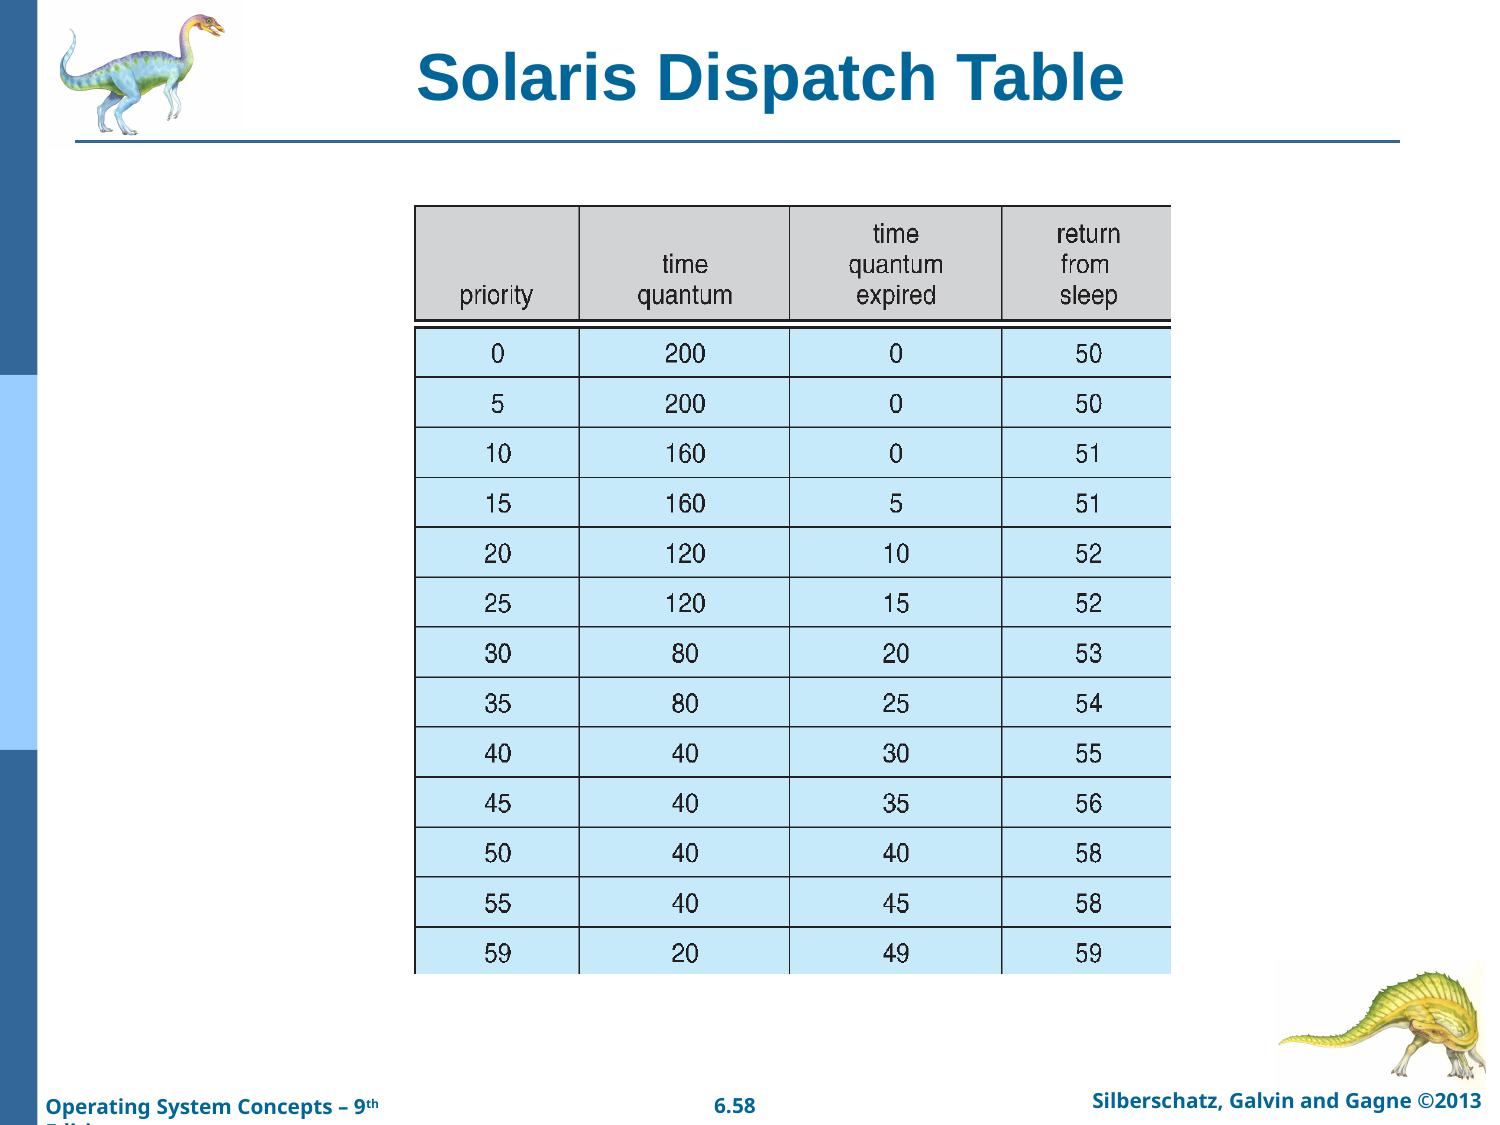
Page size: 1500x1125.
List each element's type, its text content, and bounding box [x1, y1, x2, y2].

picture [1275, 959, 1486, 1090]
picture [414, 205, 1171, 974]
picture [46, 0, 243, 149]
title Solaris Dispatch Table [135, 26, 1425, 122]
